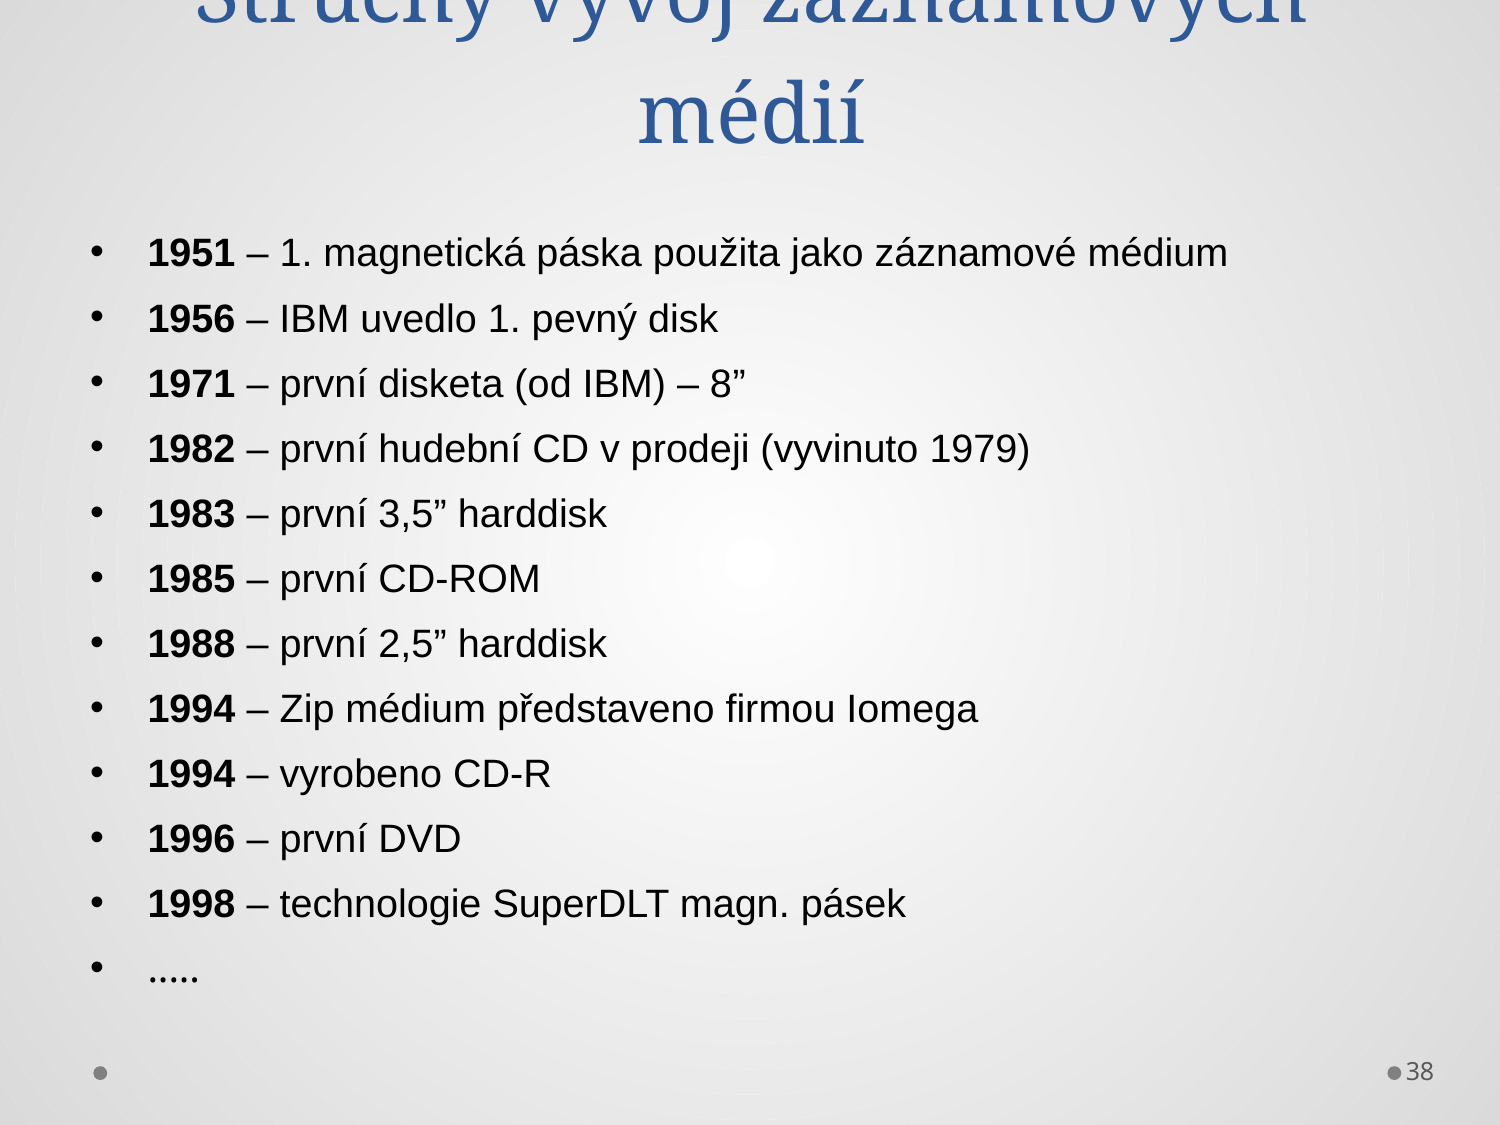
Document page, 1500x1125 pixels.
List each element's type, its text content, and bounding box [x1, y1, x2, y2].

title Stručný vývoj záznamových médií [76, 42, 1427, 168]
slide_number 38 [1401, 1042, 1494, 1103]
list 1951 – 1. magnetická páska použita jako záznamové médium 1956 – IBM uvedlo 1. pevný disk 1971 – první disketa (od IBM) – 8” 1982 – první hudební CD v prodeji (vyvinuto 1979) 1983 – první 3,5” harddisk 1985 – první CD-ROM 1988 – první 2,5” harddisk 1994 – Zip médium představeno firmou Iomega 1994 – vyrobeno CD-R 1996 – první DVD 1998 – technologie SuperDLT magn. pásek ..... [75, 219, 1425, 1005]
